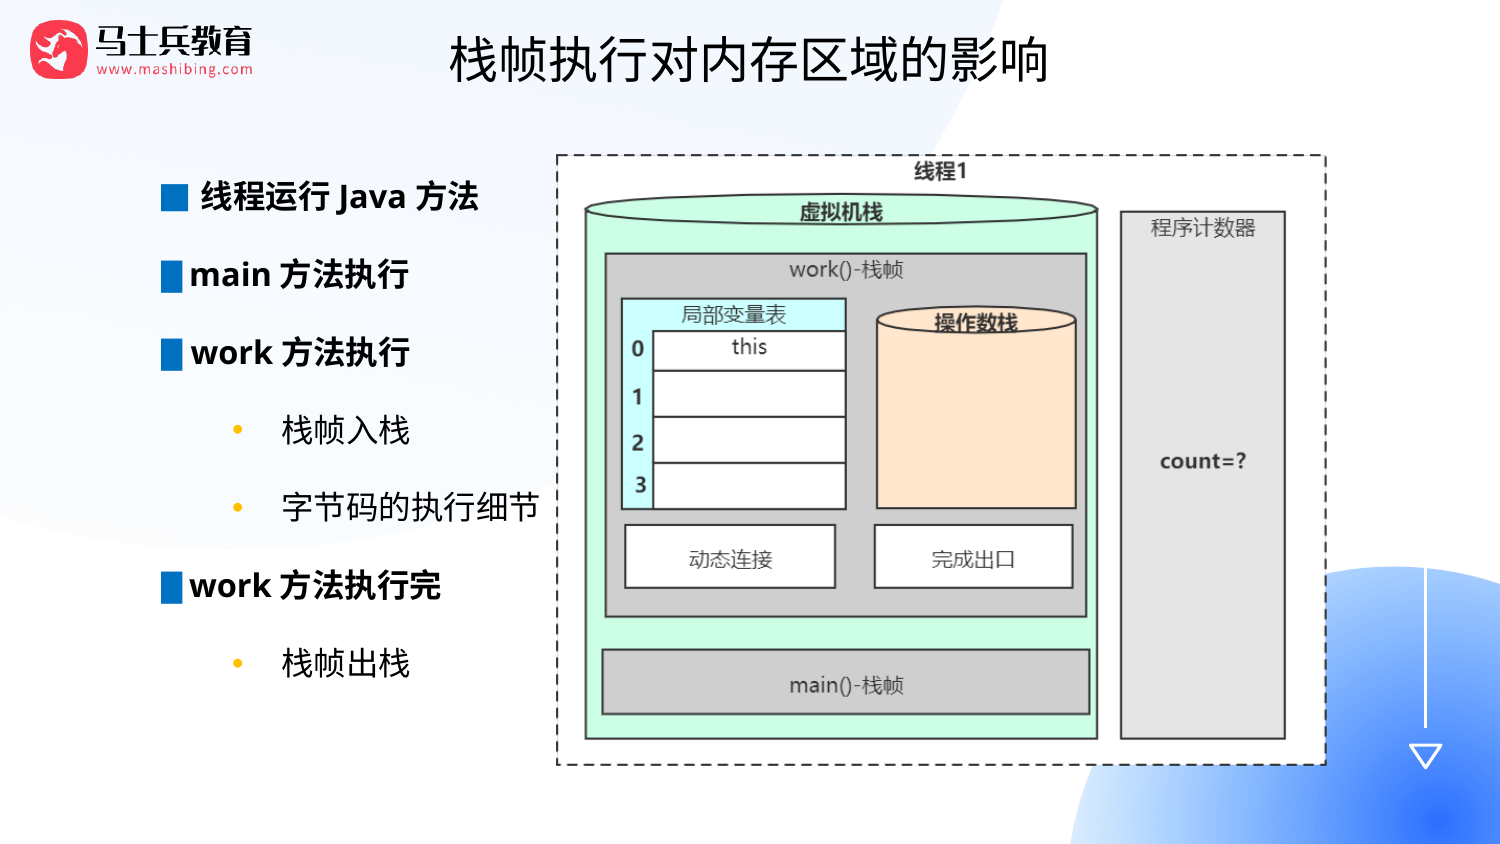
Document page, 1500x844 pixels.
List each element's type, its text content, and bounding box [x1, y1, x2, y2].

text_box █ 线程运行Java方法 █ main方法执行 █ work方法执行 栈帧入栈 字节码的执行细节 █ work方法执行完 栈帧出栈 [151, 563, 531, 688]
text_box 栈帧执行对内存区域的影响 [1011, 20, 1064, 96]
picture [0, 0, 1500, 844]
